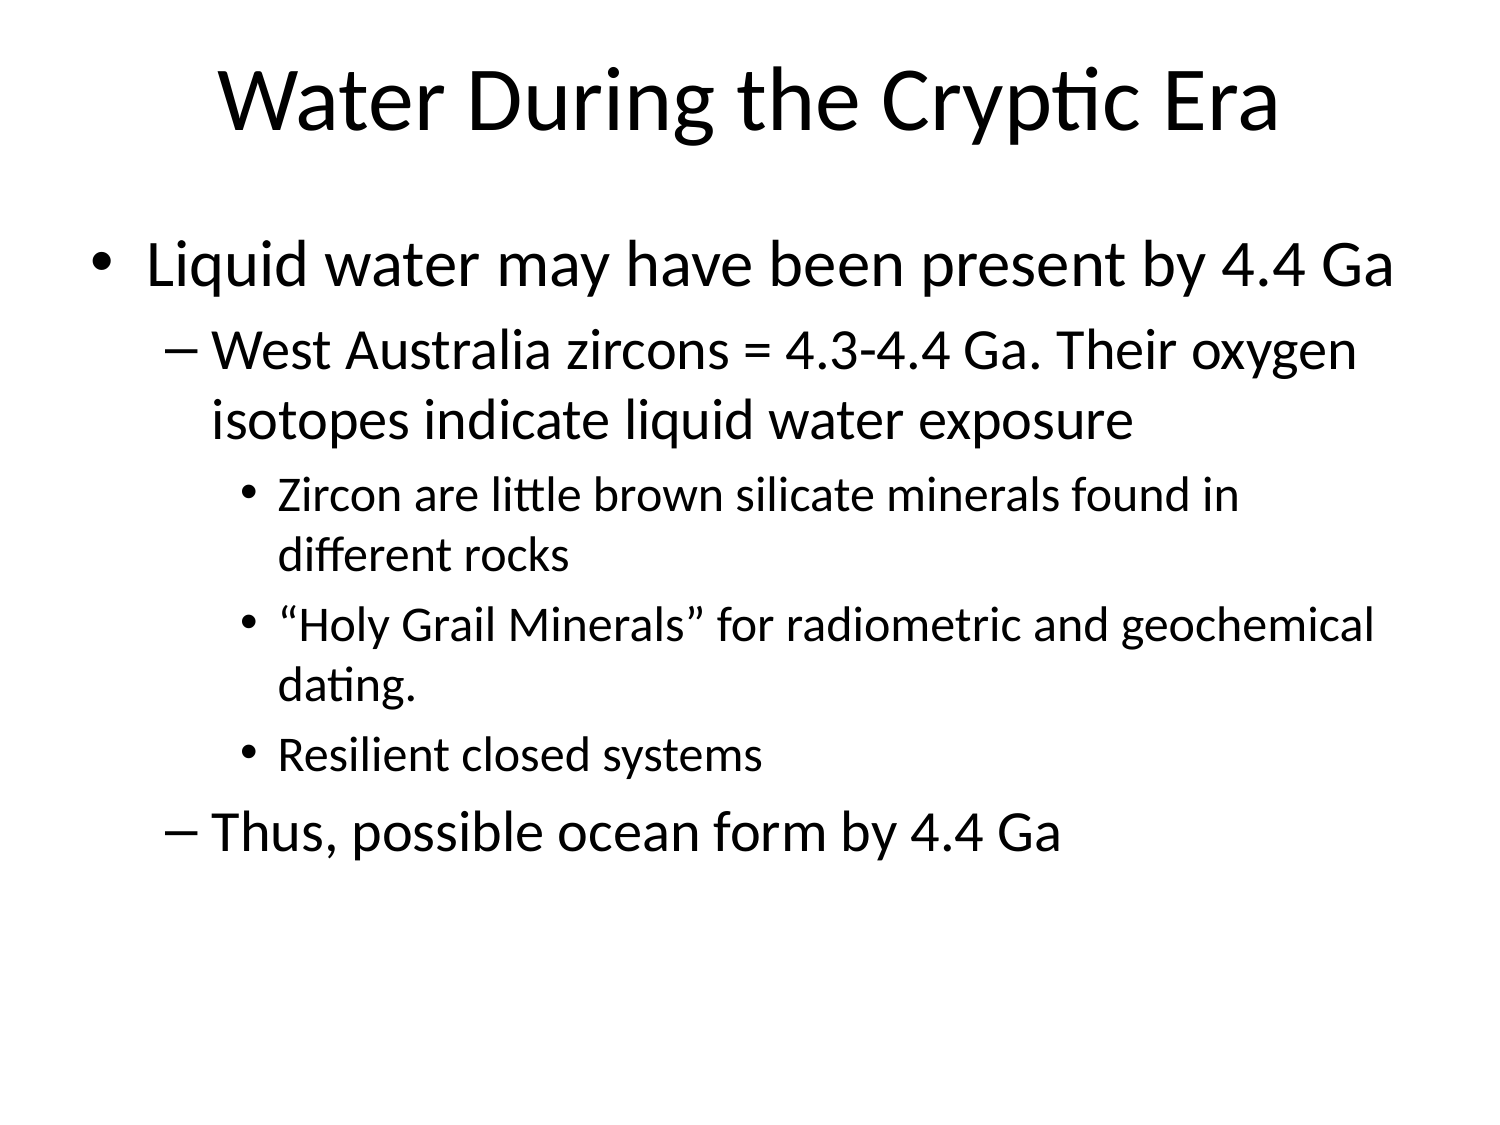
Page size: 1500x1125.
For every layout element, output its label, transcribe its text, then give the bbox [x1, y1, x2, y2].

title Water During the Cryptic Era [75, 0, 1425, 188]
list Liquid water may have been present by 4.4 Ga West Australia zircons = 4.3-4.4 Ga. Their oxygen isotopes indicate liquid water exposure Zircon are little brown silicate minerals found in different rocks “Holy Grail Minerals” for radiometric and geochemical dating. Resilient closed systems Thus, possible ocean form by 4.4 Ga [75, 212, 1425, 955]
